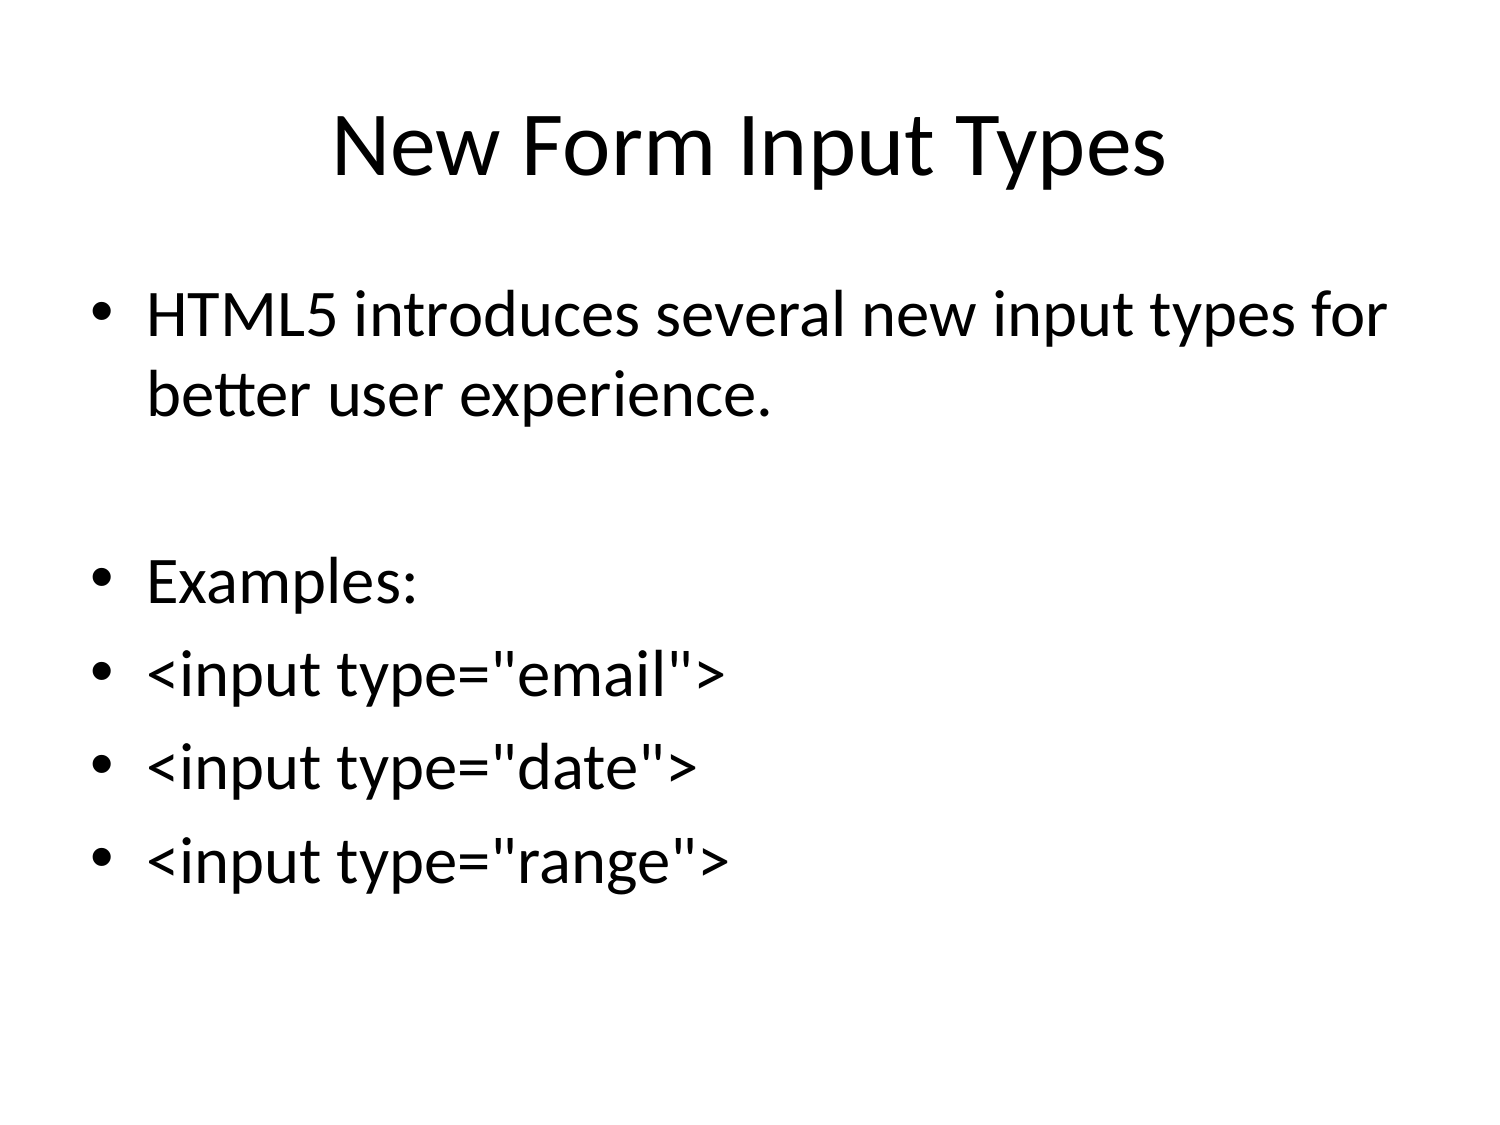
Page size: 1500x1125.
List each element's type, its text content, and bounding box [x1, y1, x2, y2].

list HTML5 introduces several new input types for better user experience. Examples: <input type="email"> <input type="date"> <input type="range"> [75, 262, 1425, 1005]
title New Form Input Types [75, 45, 1425, 233]
